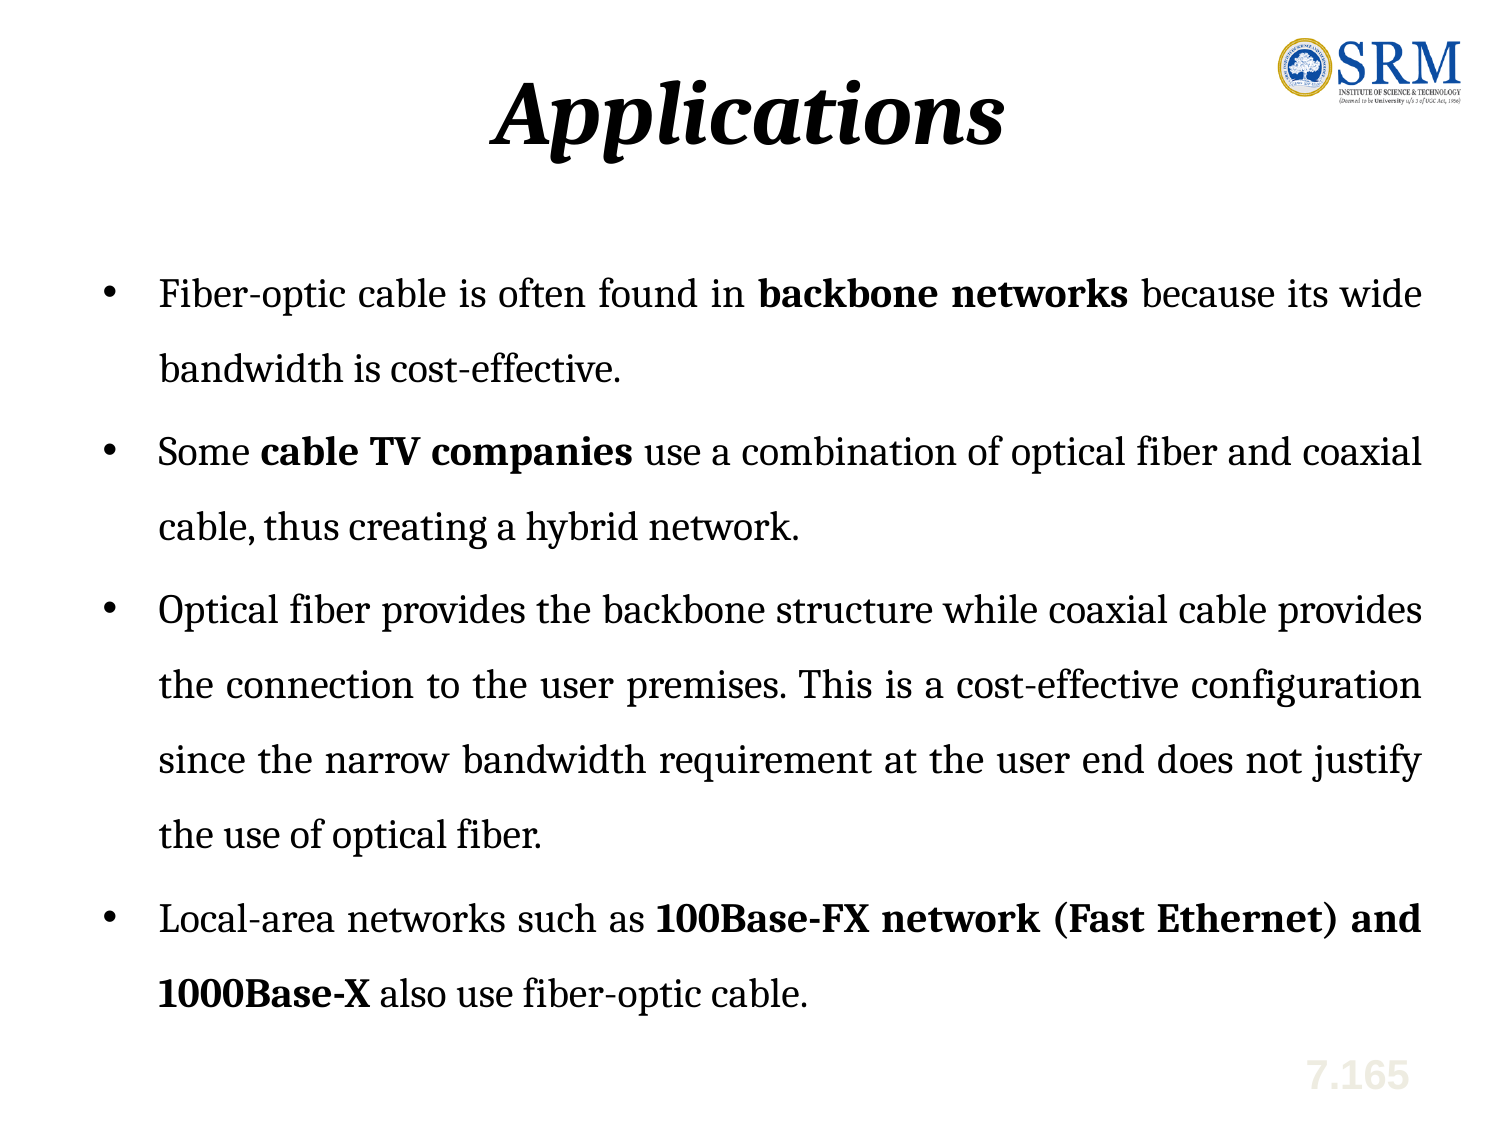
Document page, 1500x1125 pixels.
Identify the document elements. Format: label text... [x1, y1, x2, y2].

list Fiber-optic cable is often found in backbone networks because its wide bandwidth is cost-effective. Some cable TV companies use a combination of optical fiber and coaxial cable, thus creating a hybrid network. Optical fiber provides the backbone structure while coaxial cable provides the connection to the user premises. This is a cost-effective configuration since the narrow bandwidth requirement at the user end does not justify the use of optical fiber. Local-area networks such as 100Base-FX network (Fast Ethernet) and 1000Base-X also use fiber-optic cable. [87, 232, 1438, 976]
picture [1275, 25, 1466, 113]
title Applications [74, 44, 1426, 233]
slide_number 7. [1074, 1042, 1425, 1103]
